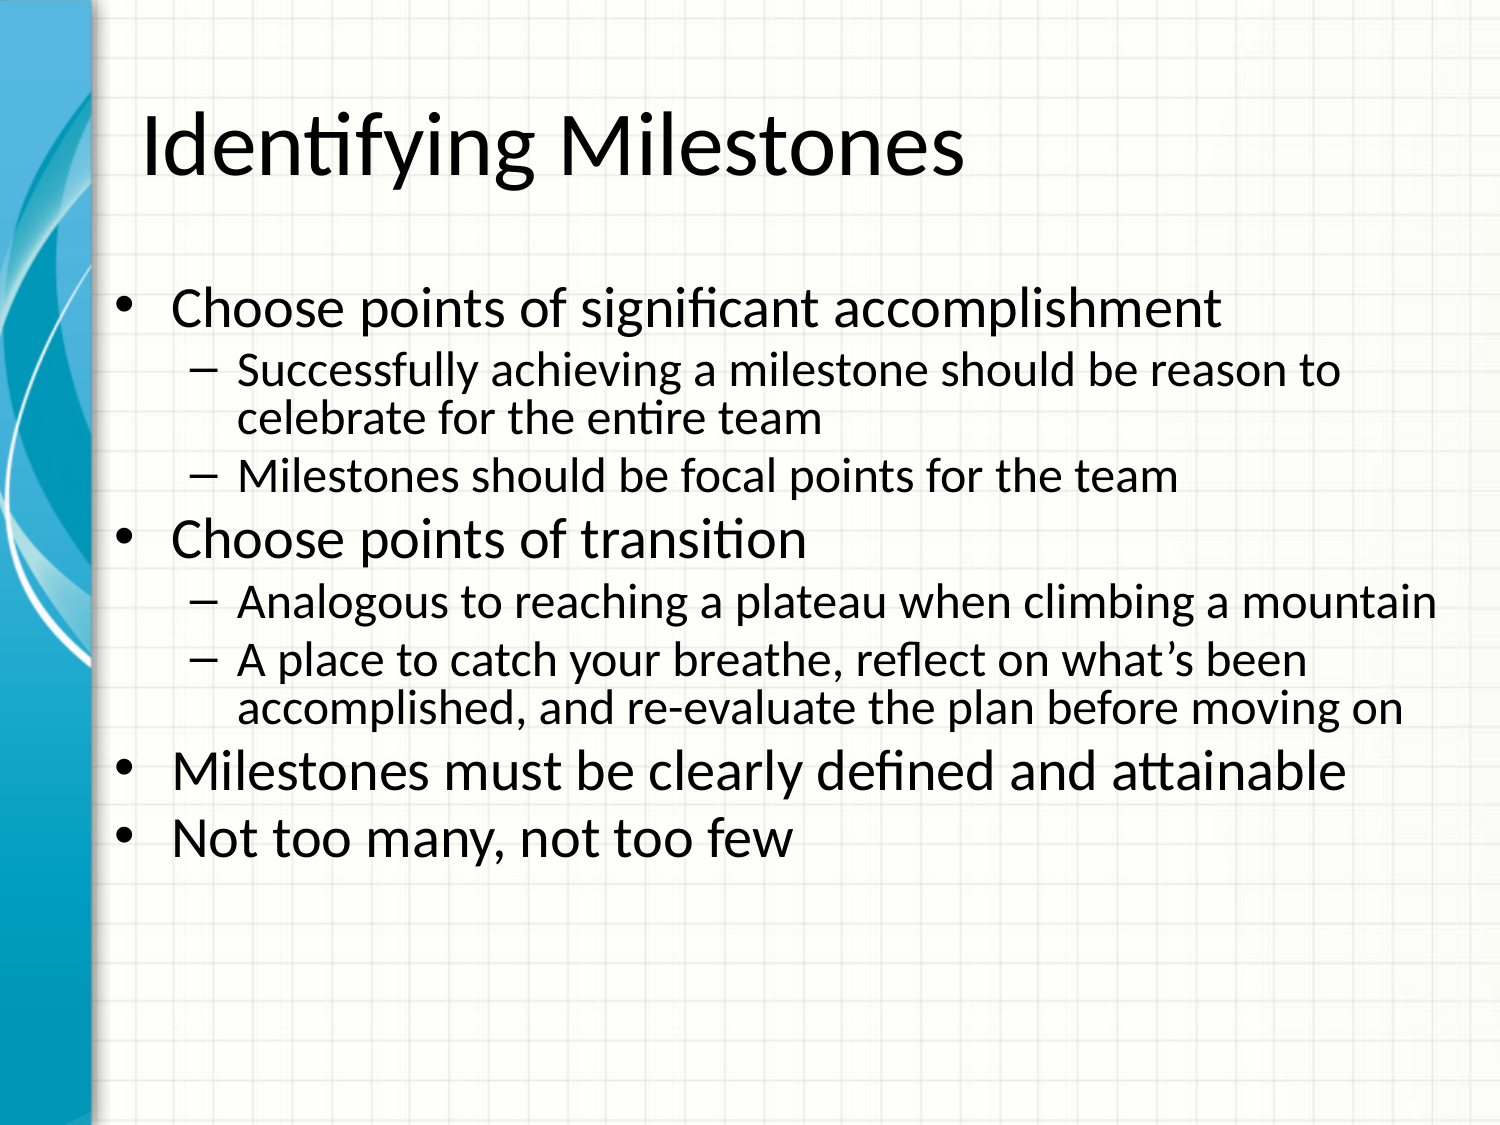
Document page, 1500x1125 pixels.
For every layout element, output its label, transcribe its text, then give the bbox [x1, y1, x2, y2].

picture [0, 0, 1500, 1125]
list Choose points of significant accomplishment Successfully achieving a milestone should be reason to celebrate for the entire team Milestones should be focal points for the team Choose points of transition Analogous to reaching a plateau when climbing a mountain A place to catch your breathe, reflect on what’s been accomplished, and re-evaluate the plan before moving on Milestones must be clearly defined and attainable Not too many, not too few [99, 275, 1471, 1075]
title Identifying Milestones [125, 45, 1450, 233]
